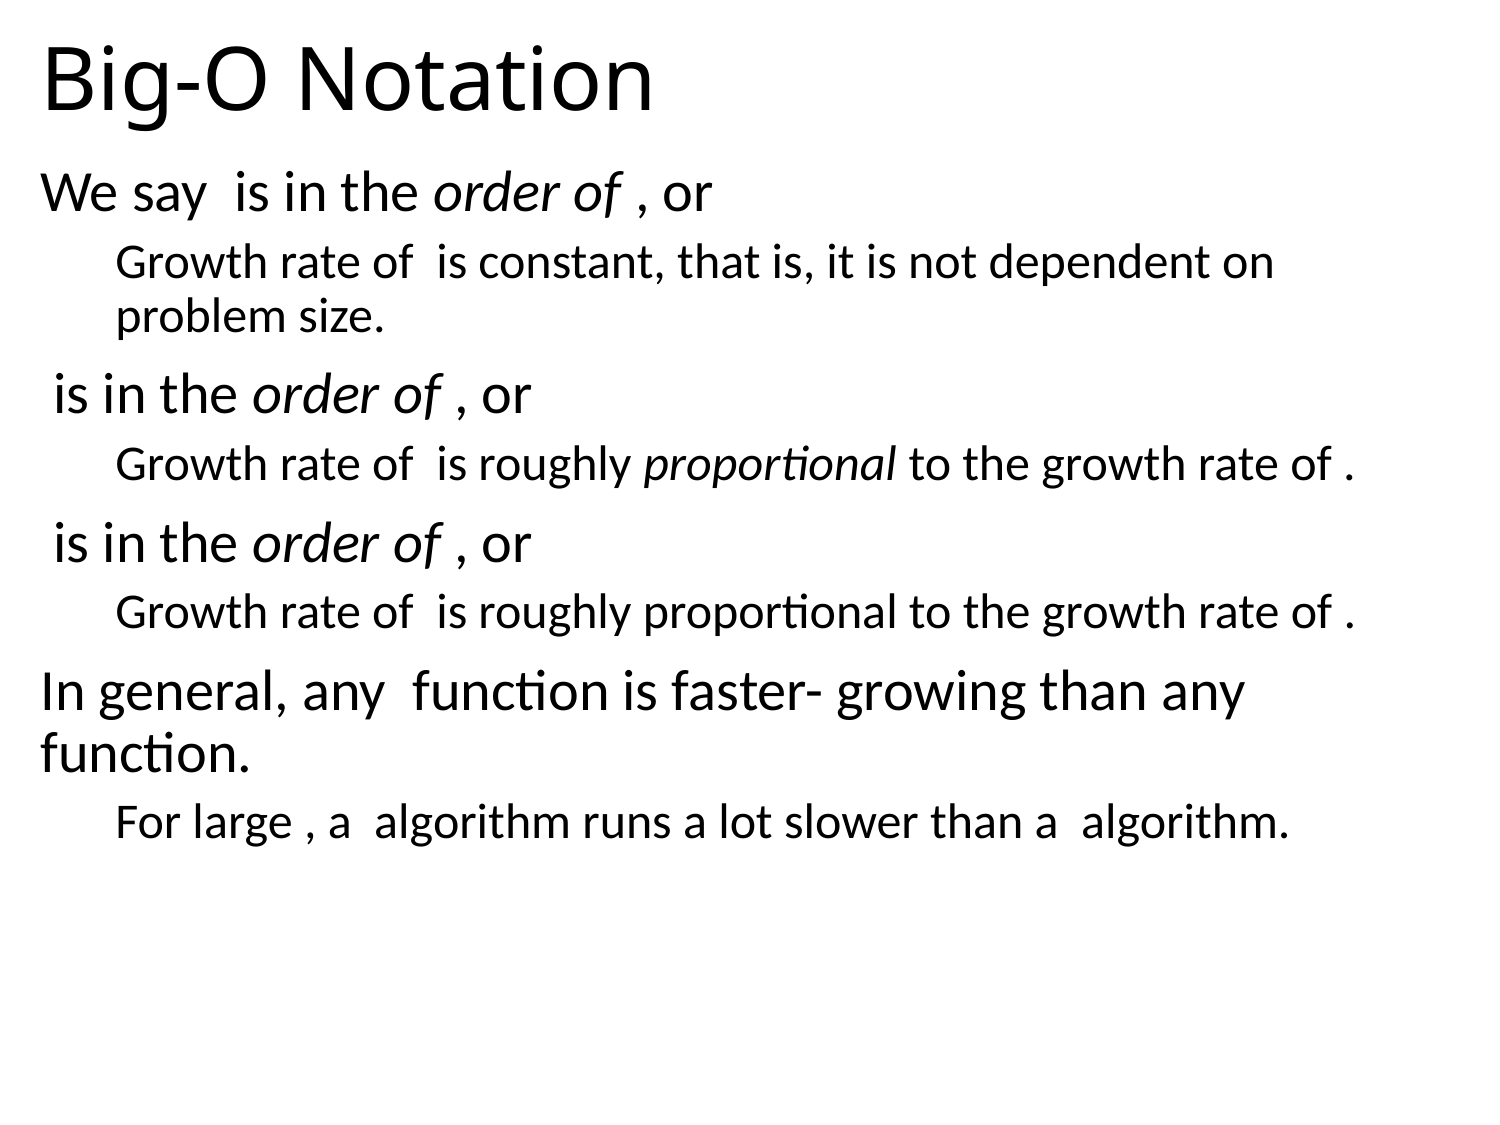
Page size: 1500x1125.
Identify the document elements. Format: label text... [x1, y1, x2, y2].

title Big-O Notation [25, 26, 1469, 138]
